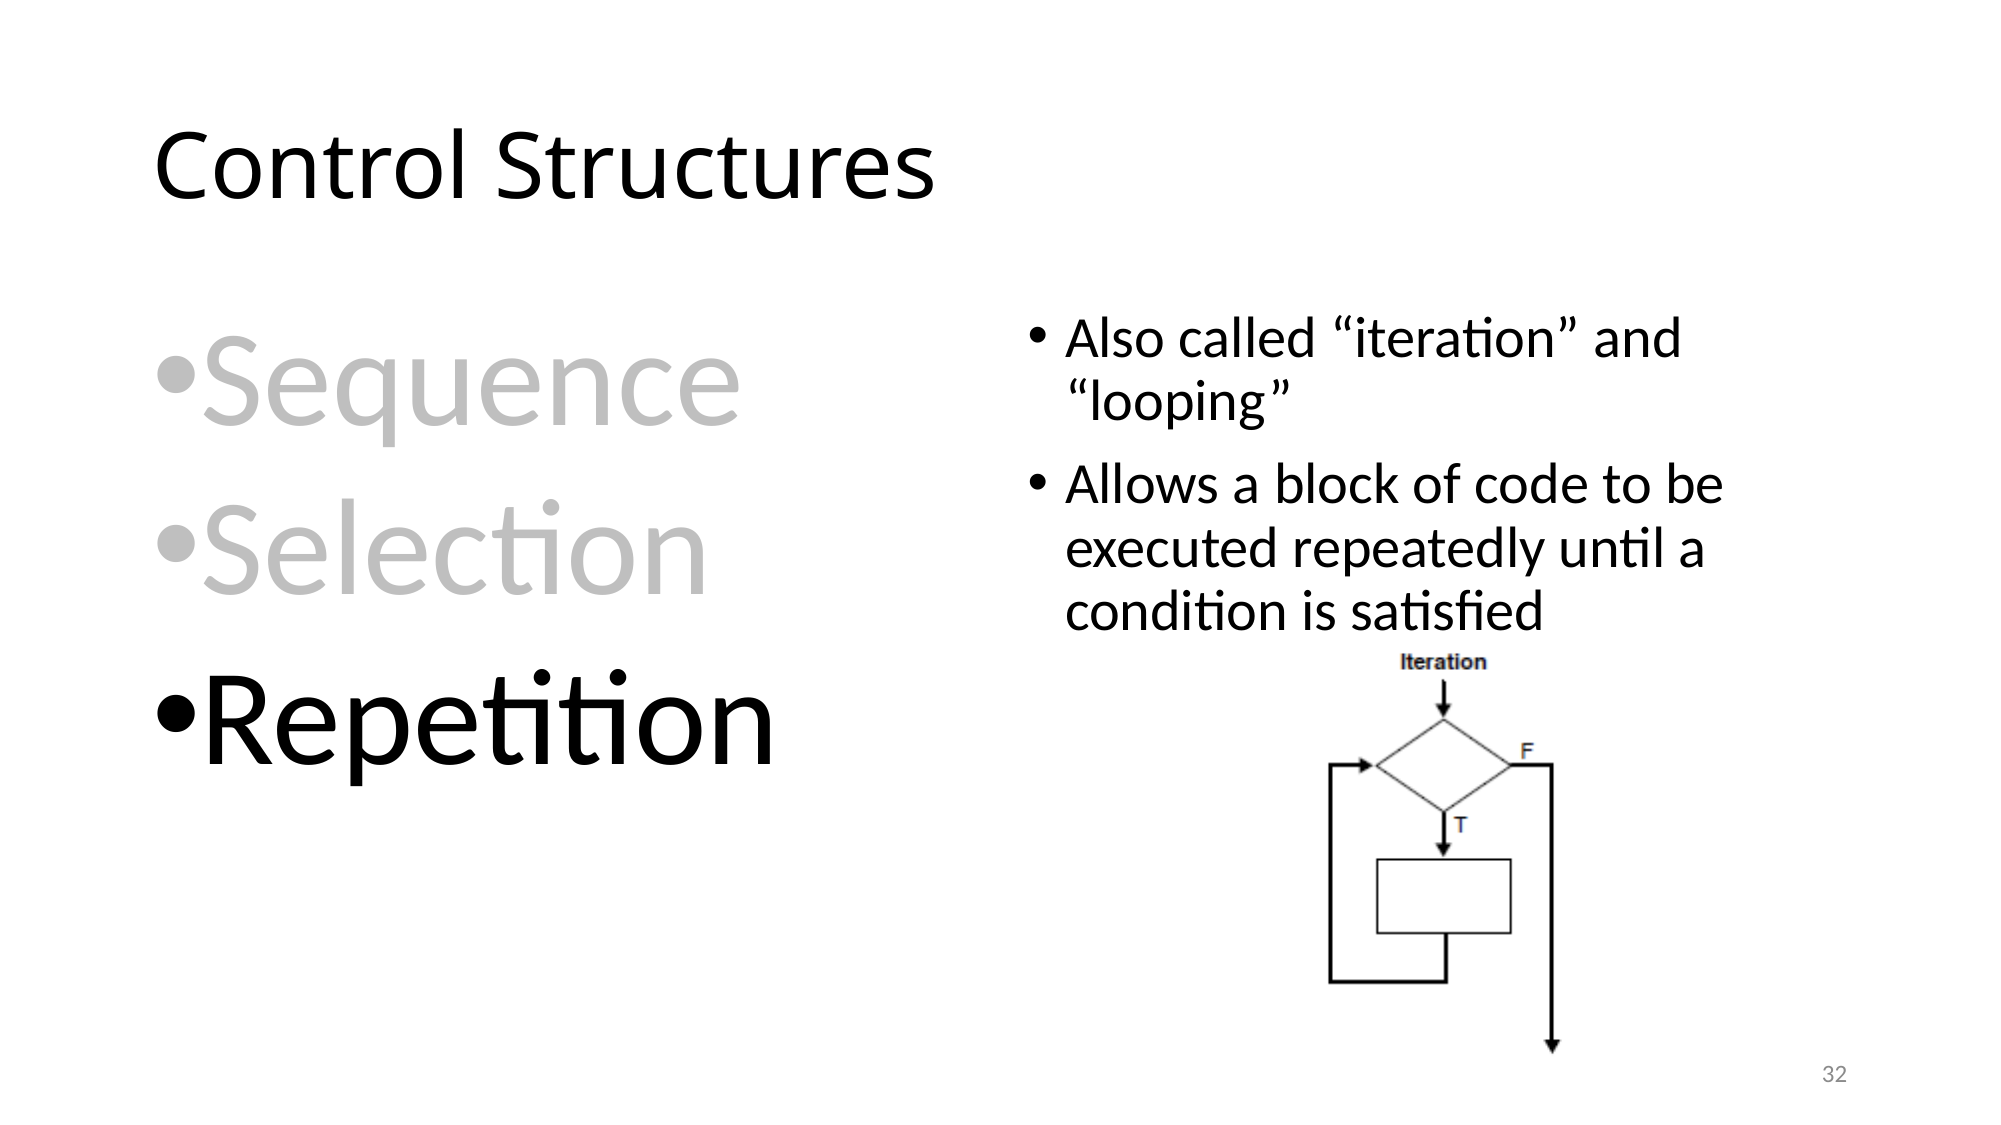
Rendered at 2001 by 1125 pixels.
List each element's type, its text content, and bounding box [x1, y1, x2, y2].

title Control Structures [137, 59, 1863, 278]
slide_number 32 [1412, 1042, 1863, 1103]
list Also called “iteration” and “looping” Allows a block of code to be executed repeatedly until a condition is satisfied [1012, 299, 1863, 1014]
list Sequence Selection Repetition [137, 299, 988, 1014]
picture [1313, 644, 1566, 1062]
